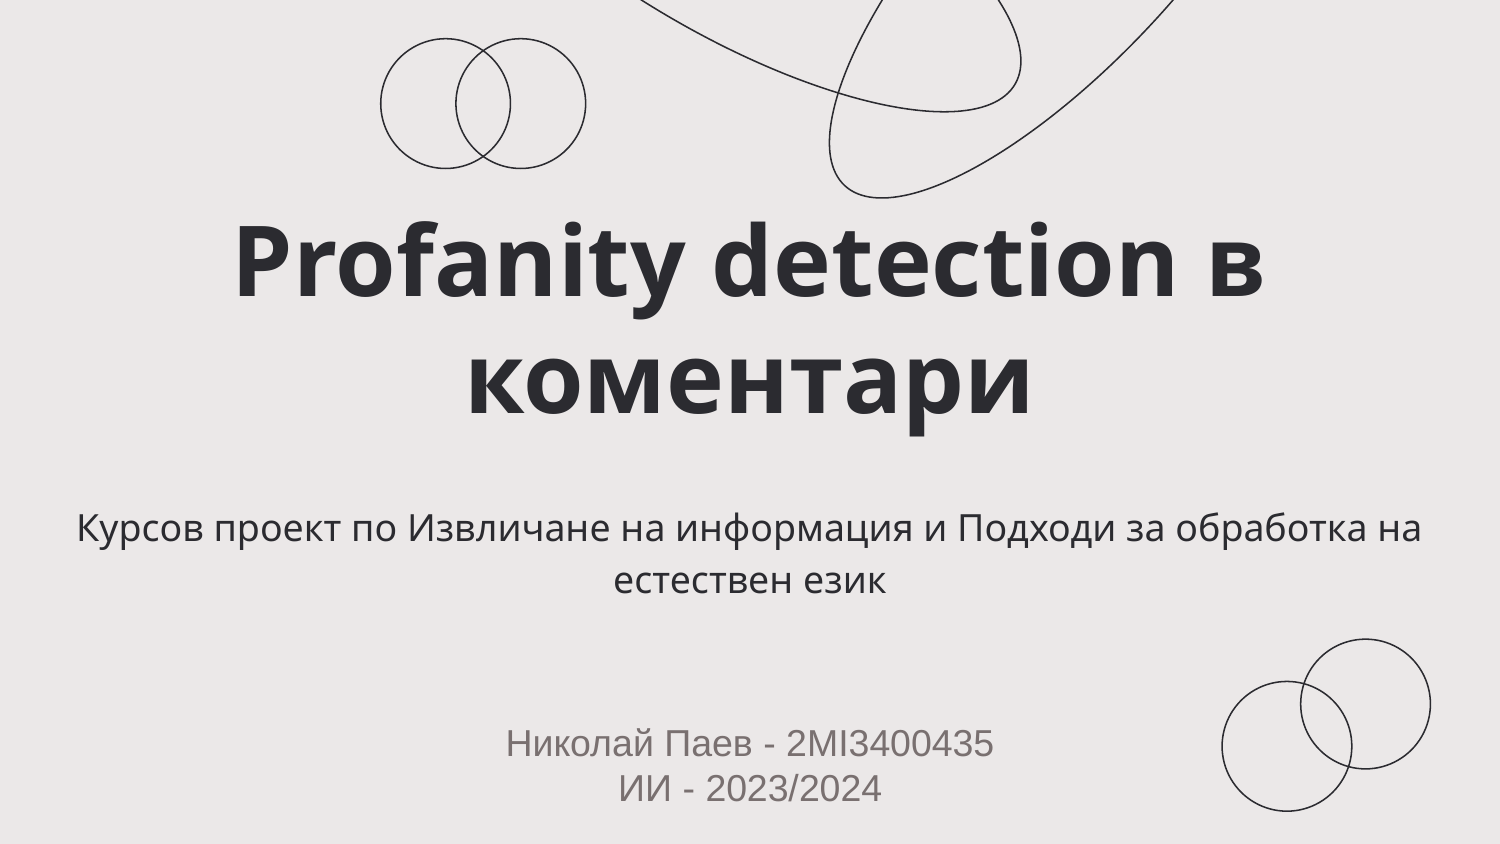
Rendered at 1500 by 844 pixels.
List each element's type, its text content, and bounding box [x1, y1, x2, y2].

text_box Николай Паев - 2MI3400435 ИИ - 2023/2024 [365, 704, 1135, 824]
subtitle Курсов проект по Извличане на информация и Подходи за обработка на естествен език [51, 482, 1449, 613]
title Profanity detection в коментари [91, 198, 1409, 449]
